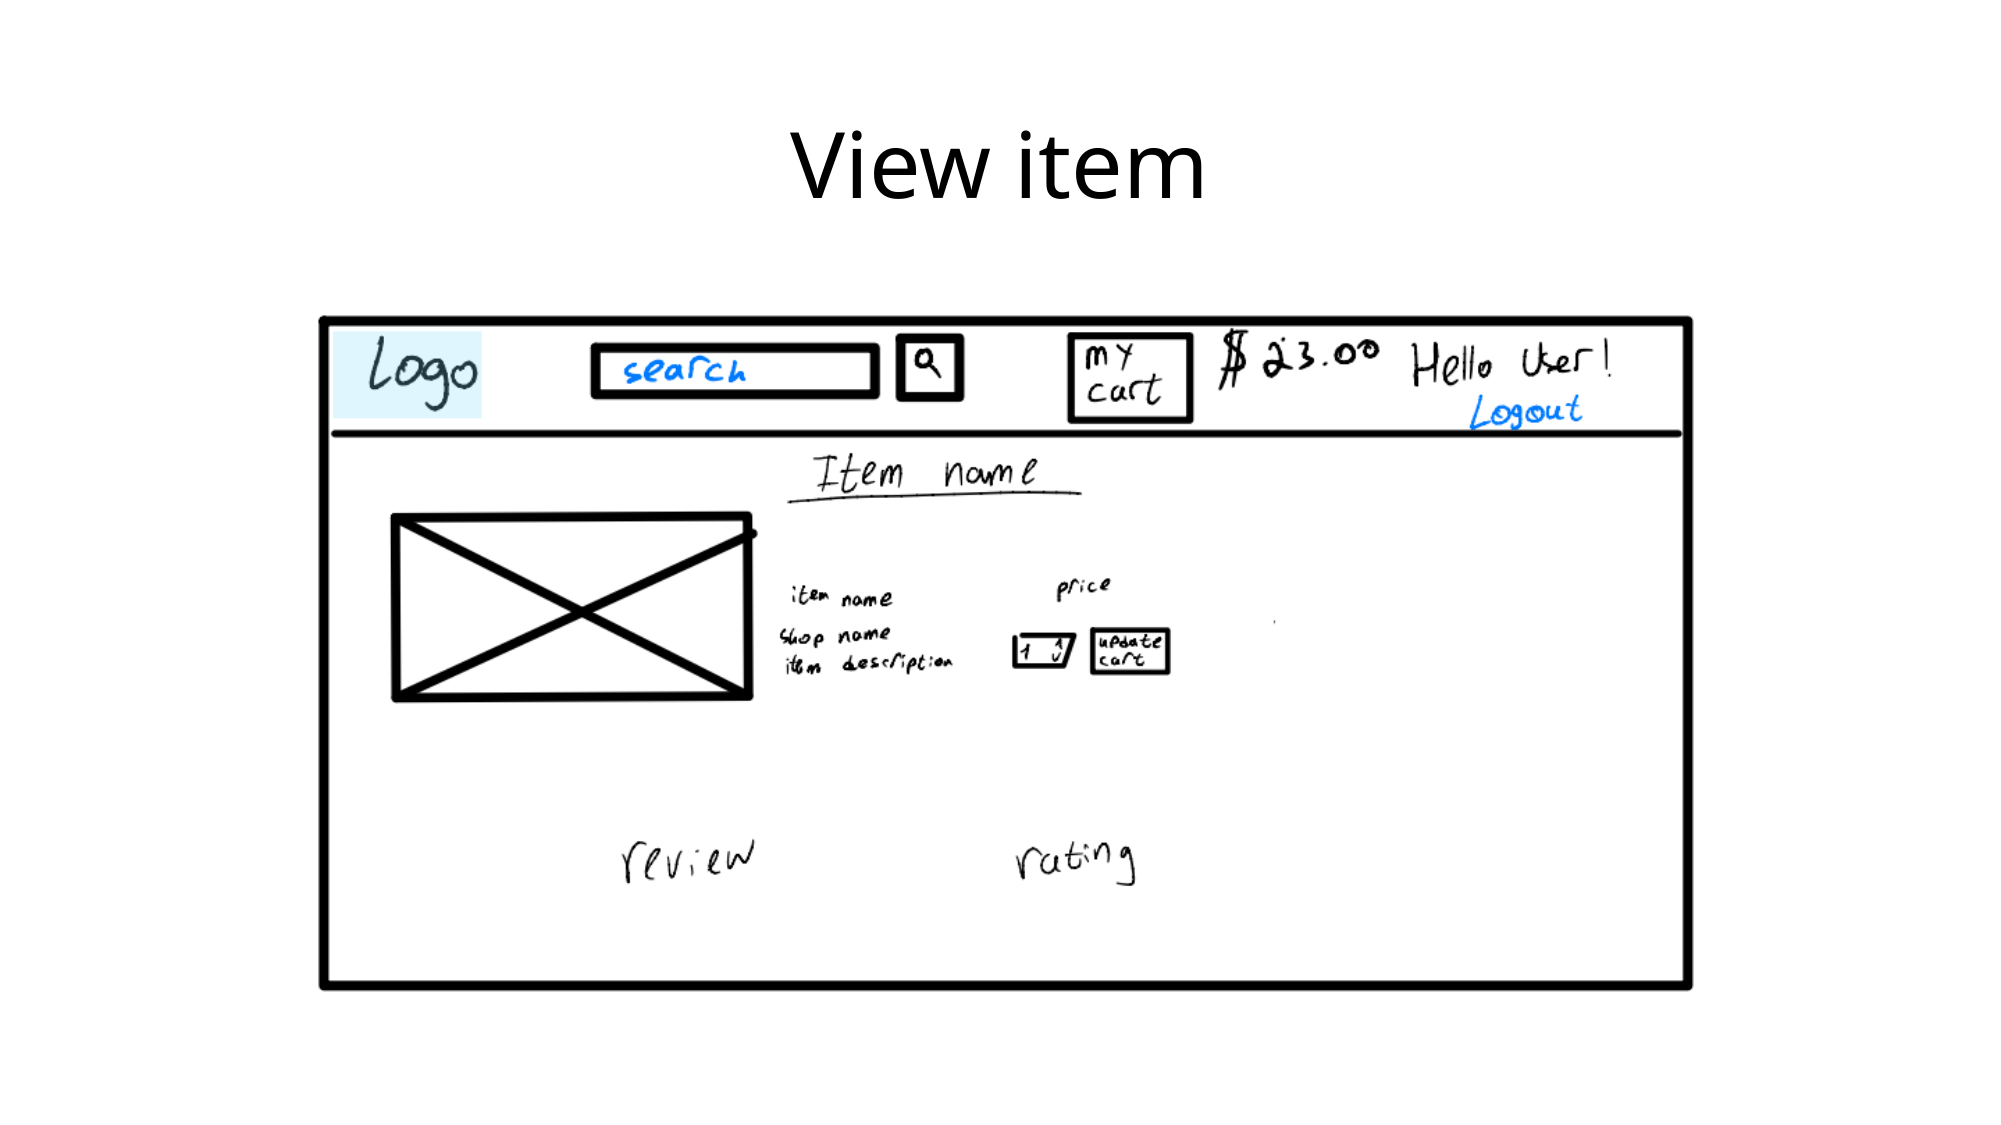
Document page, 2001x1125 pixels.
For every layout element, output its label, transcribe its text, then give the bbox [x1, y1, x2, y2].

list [295, 299, 1705, 1014]
title View item [137, 59, 1863, 278]
